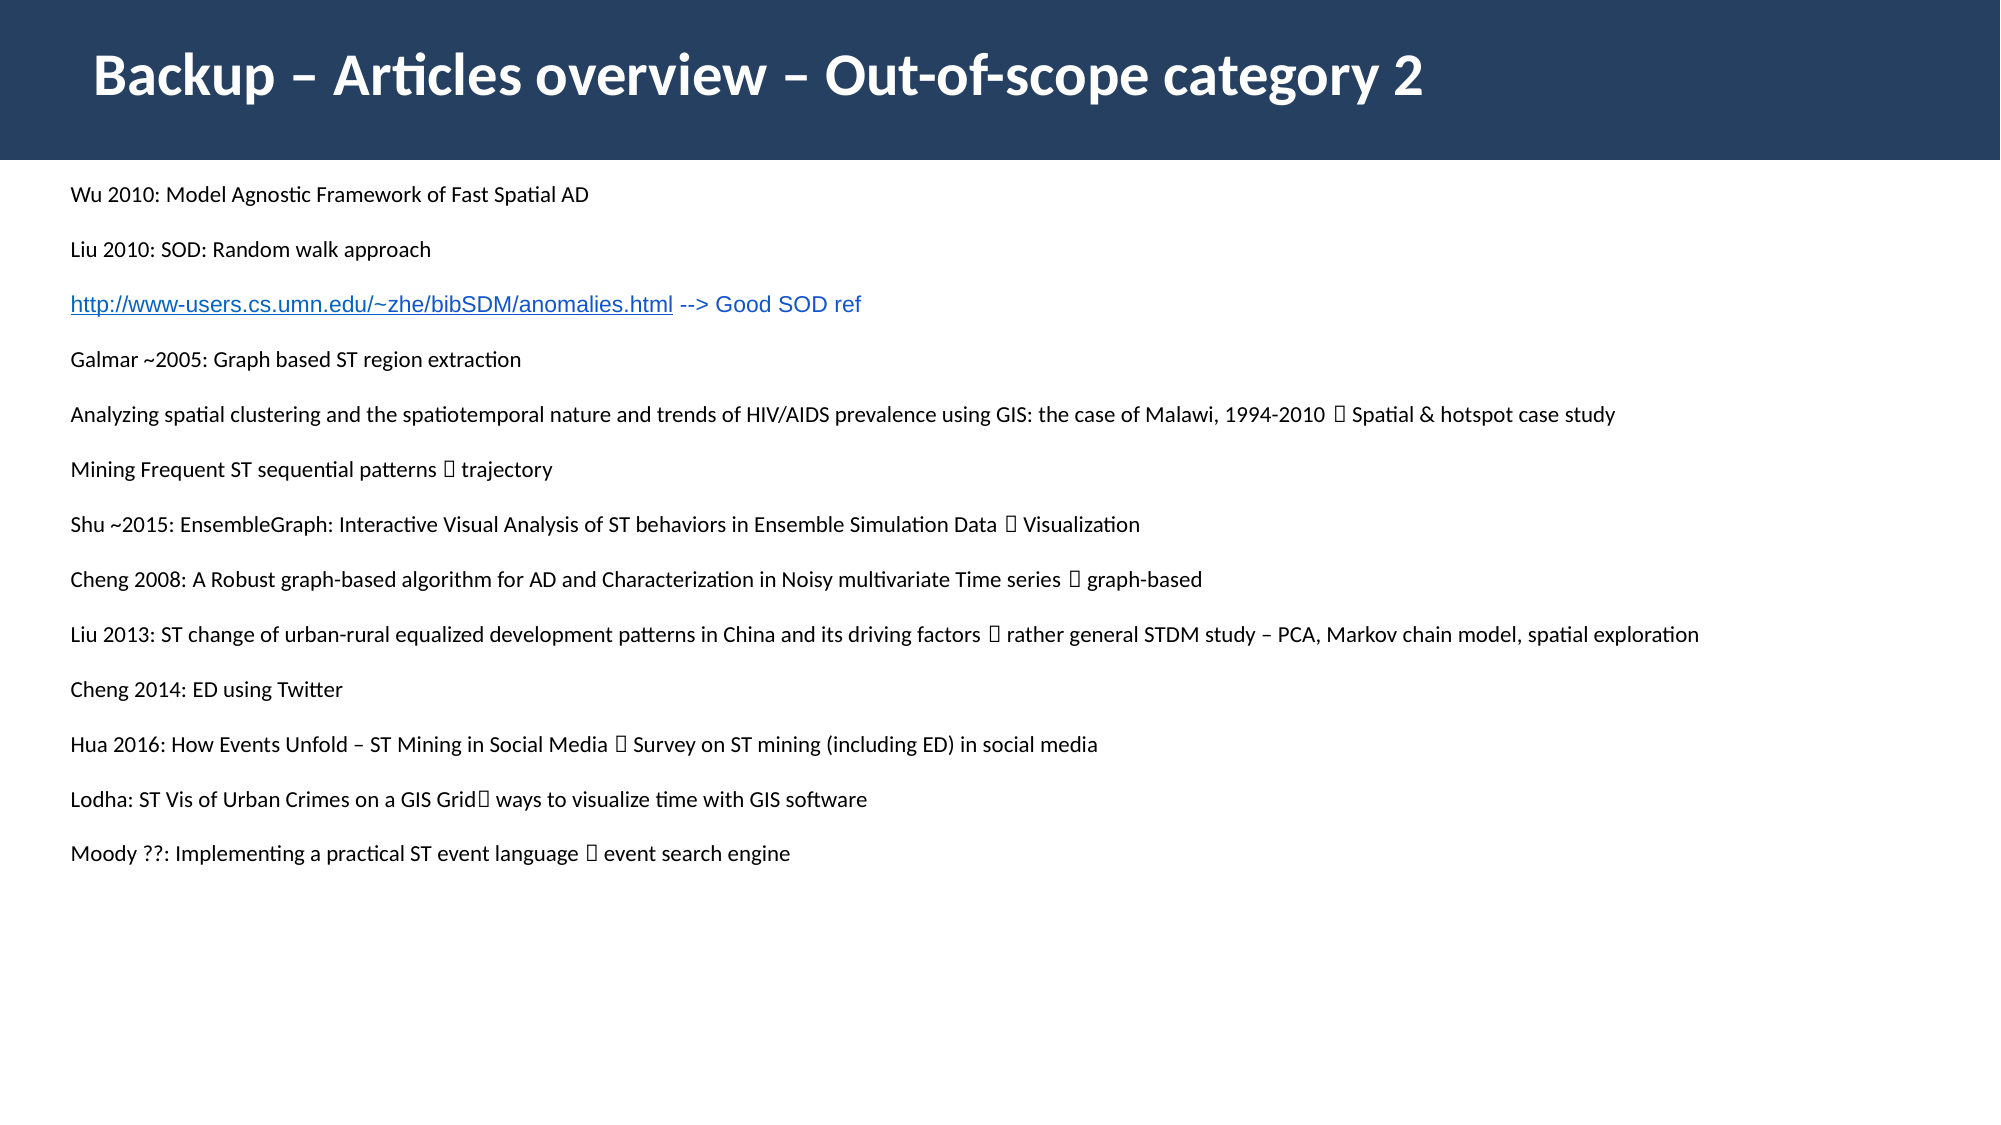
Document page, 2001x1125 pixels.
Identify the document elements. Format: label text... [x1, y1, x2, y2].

text_box Wu 2010: Model Agnostic Framework of Fast Spatial AD Liu 2010: SOD: Random walk approach http://www-users.cs.umn.edu/~zhe/bibSDM/anomalies.html --> Good SOD ref Galmar ~2005: Graph based ST region extraction Analyzing spatial clustering and the spatiotemporal nature and trends of HIV/AIDS prevalence using GIS: the case of Malawi, 1994-2010  Spatial & hotspot case study Mining Frequent ST sequential patterns  trajectory Shu ~2015: EnsembleGraph: Interactive Visual Analysis of ST behaviors in Ensemble Simulation Data  Visualization Cheng 2008: A Robust graph-based algorithm for AD and Characterization in Noisy multivariate Time series  graph-based Liu 2013: ST change of urban-rural equalized development patterns in China and its driving factors  rather general STDM study – PCA, Markov chain model, spatial exploration Cheng 2014: ED using Twitter Hua 2016: How Events Unfold – ST Mining in Social Media  Survey on ST mining (including ED) in social media Lodha: ST Vis of Urban Crimes on a GIS Grid ways to visualize time with GIS software Moody ??: Implementing a practical ST event language  event search engine [55, 172, 1982, 874]
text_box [0, 0, 2000, 160]
